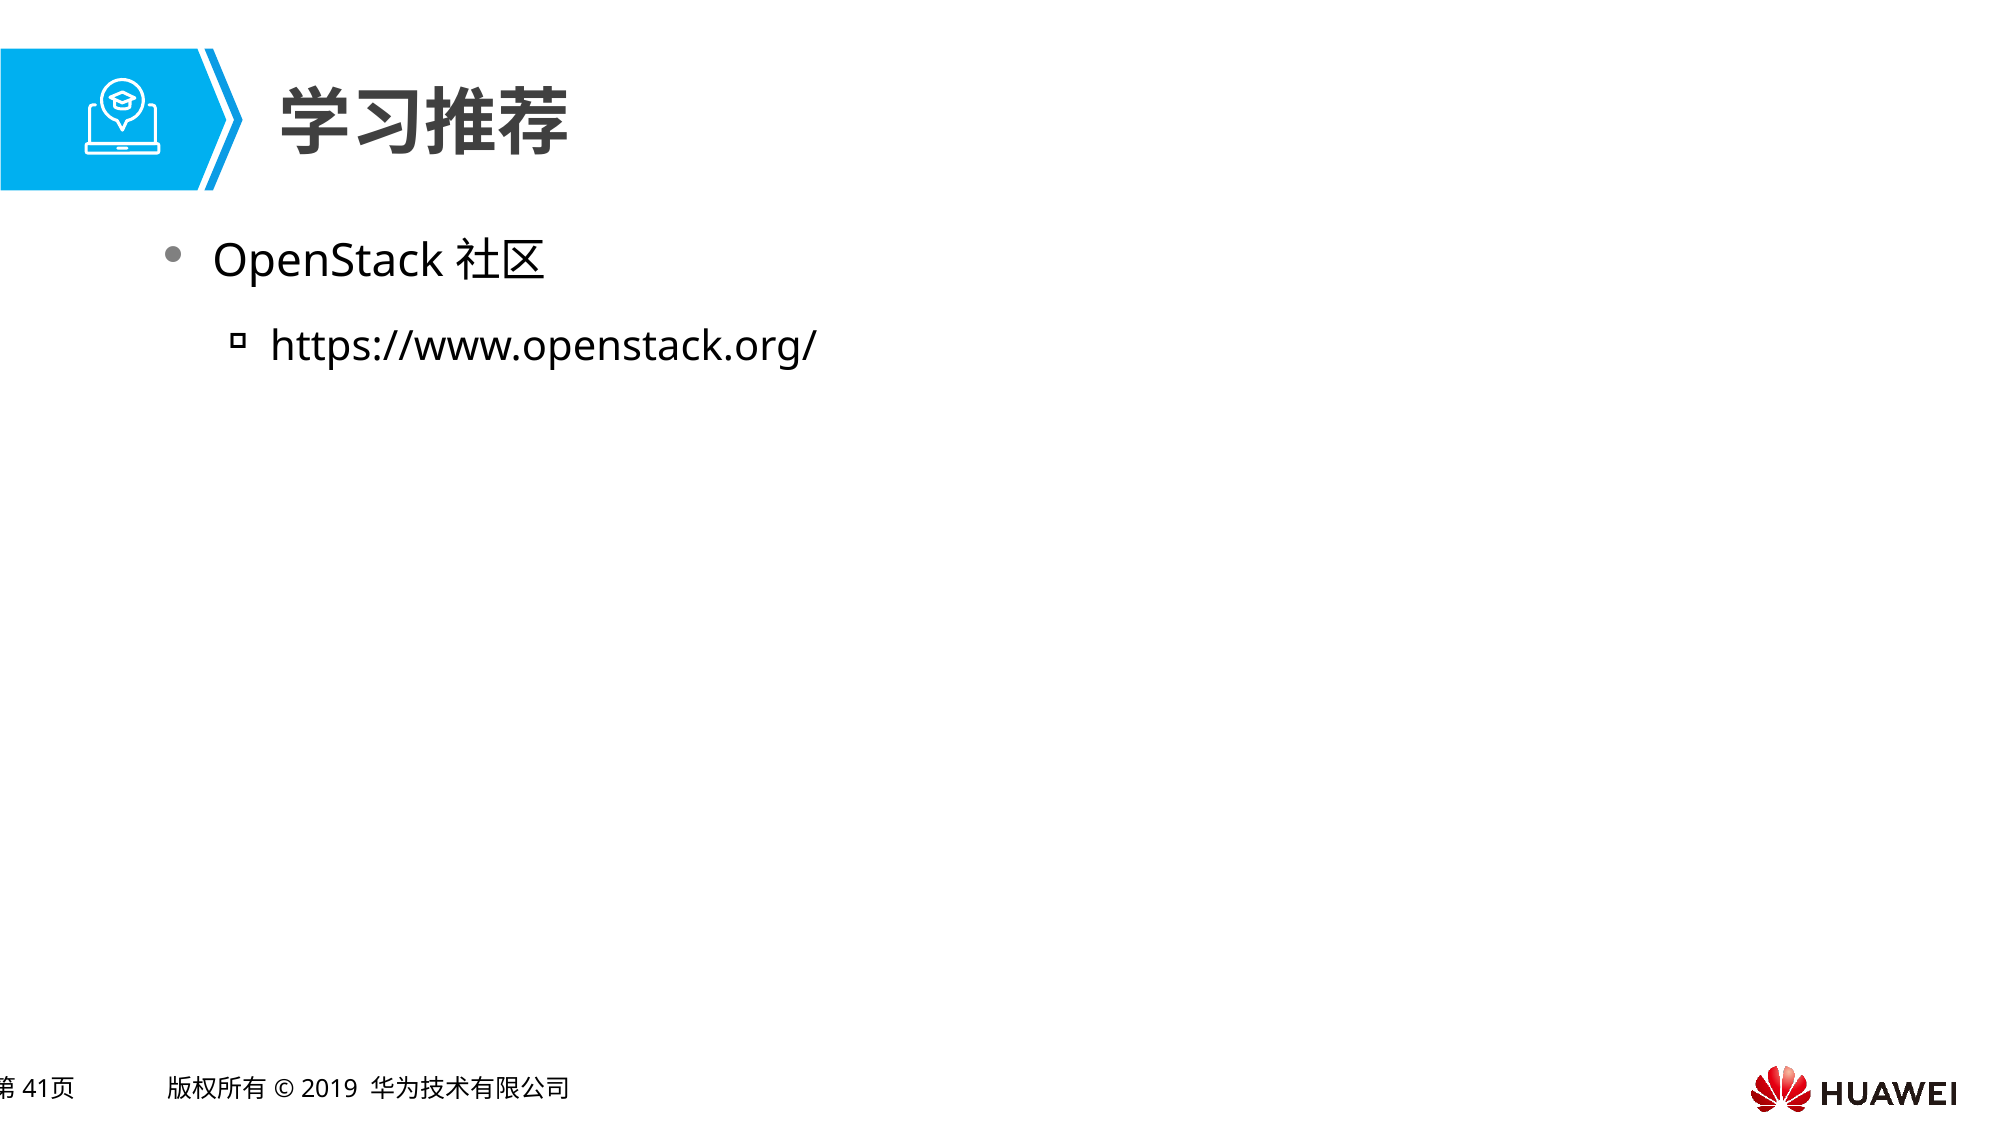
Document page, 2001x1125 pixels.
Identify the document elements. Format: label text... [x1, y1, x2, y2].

list OpenStack社区 https://www.openstack.org/ [149, 202, 1883, 971]
picture [1751, 1066, 1956, 1112]
